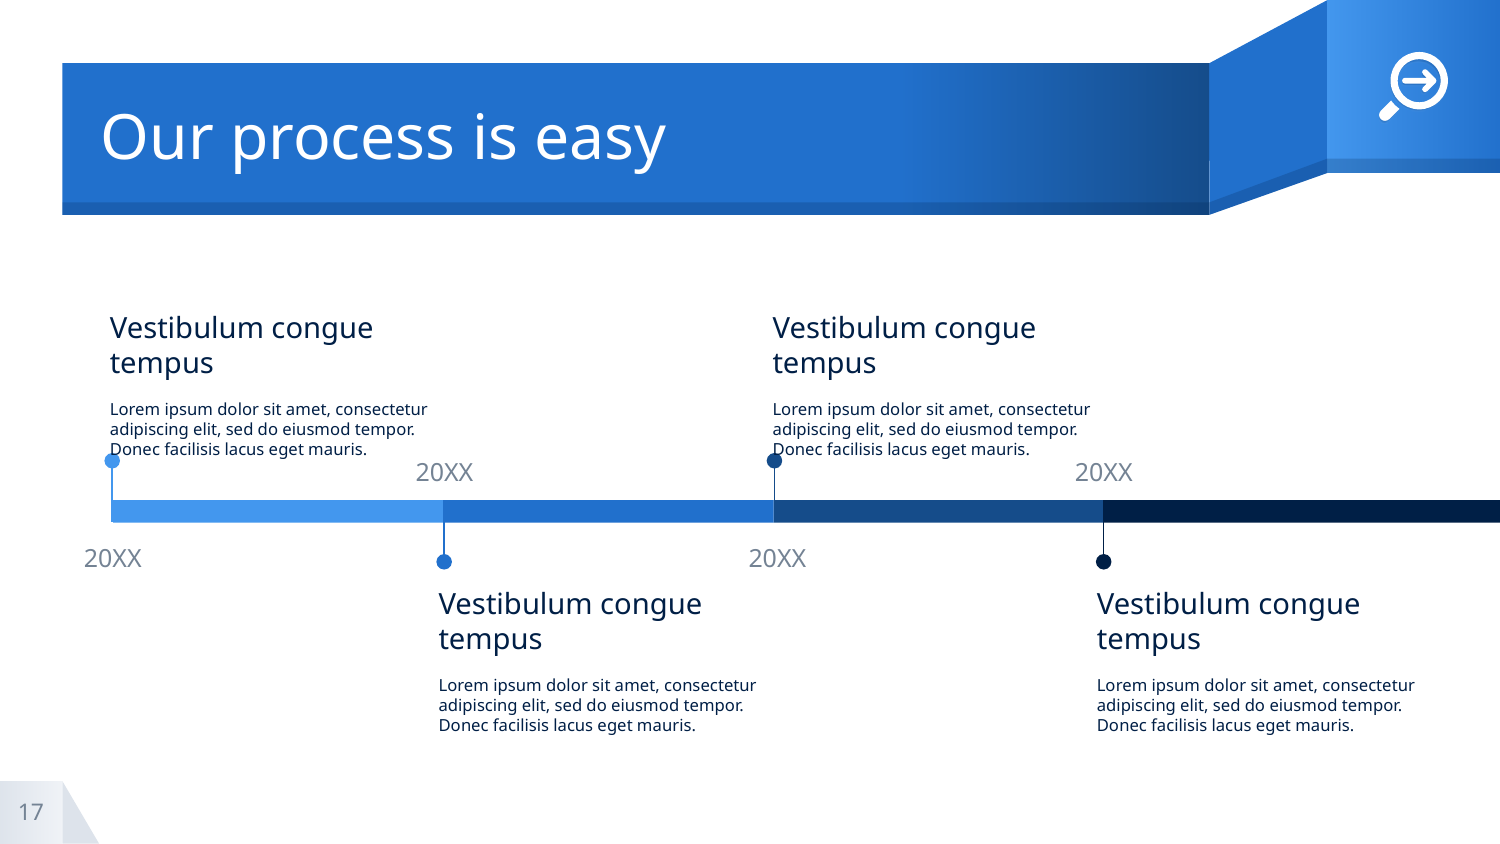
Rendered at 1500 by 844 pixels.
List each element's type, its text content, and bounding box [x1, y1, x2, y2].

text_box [381, 436, 804, 730]
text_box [39, 293, 475, 586]
title Our process is easy [100, 64, 1210, 215]
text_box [718, 293, 1138, 586]
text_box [1378, 51, 1449, 122]
slide_number ‹#› [0, 781, 63, 844]
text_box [1040, 436, 1500, 730]
